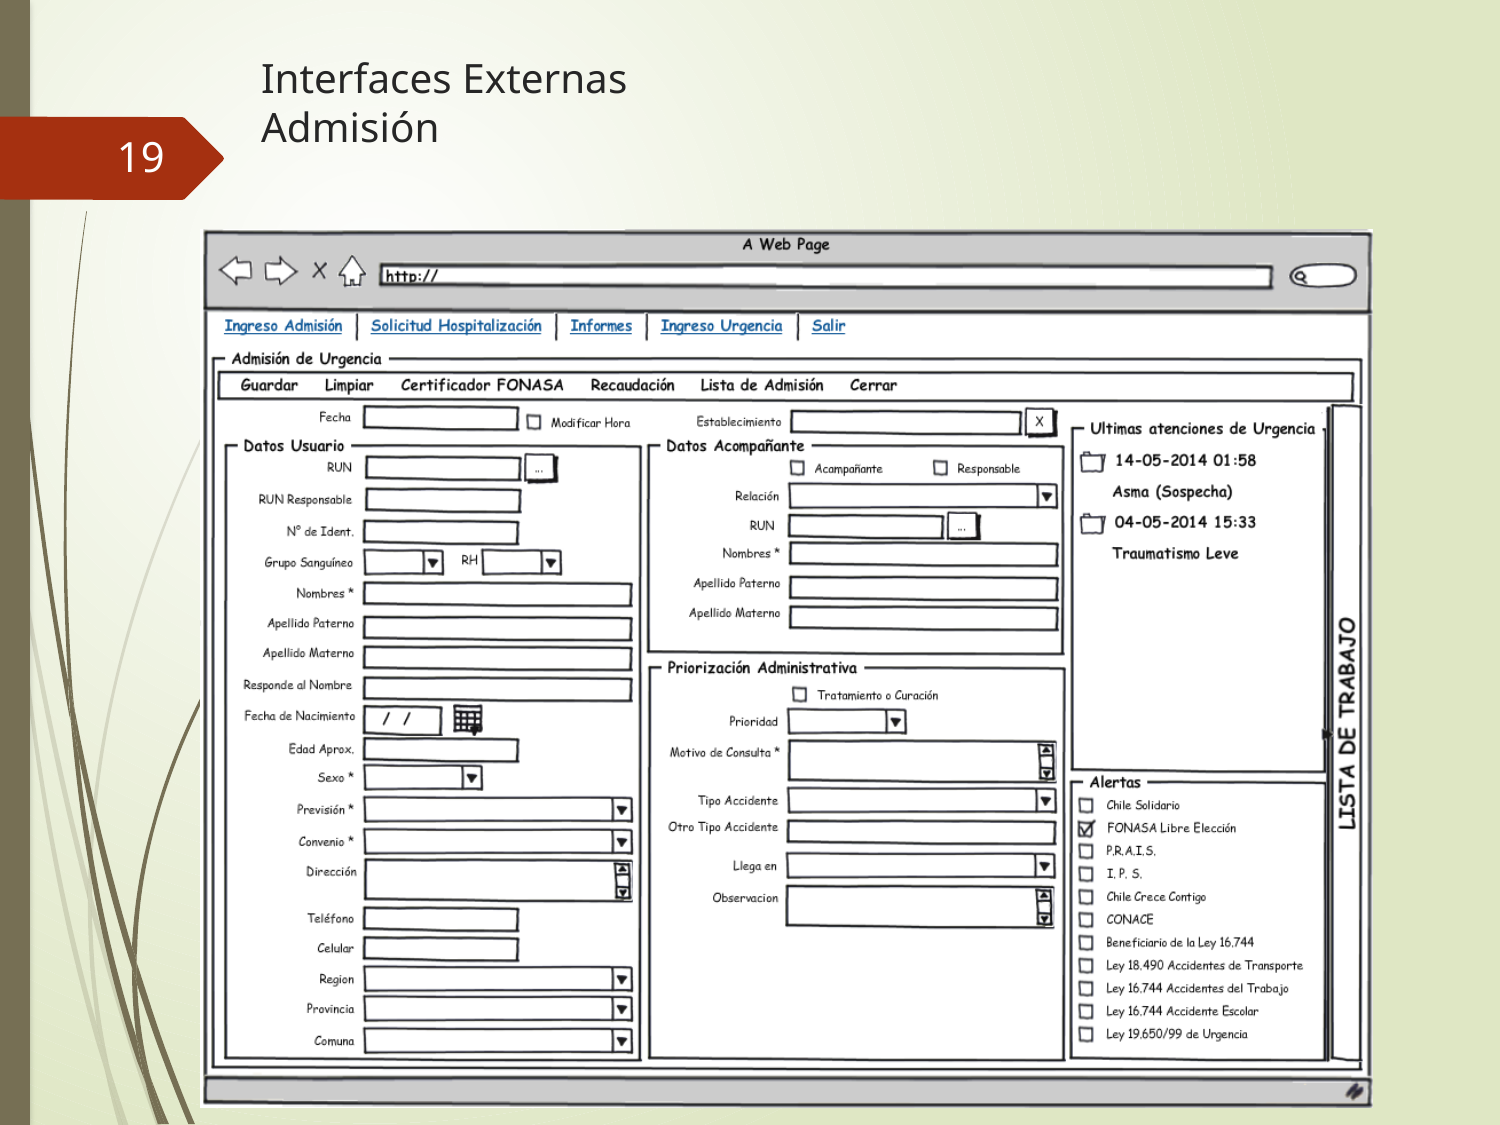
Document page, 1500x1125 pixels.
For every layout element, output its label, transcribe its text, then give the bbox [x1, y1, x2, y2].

title Interfaces Externas Admisión [246, 45, 1327, 160]
picture [200, 228, 1373, 1109]
slide_number 20 [83, 129, 180, 190]
